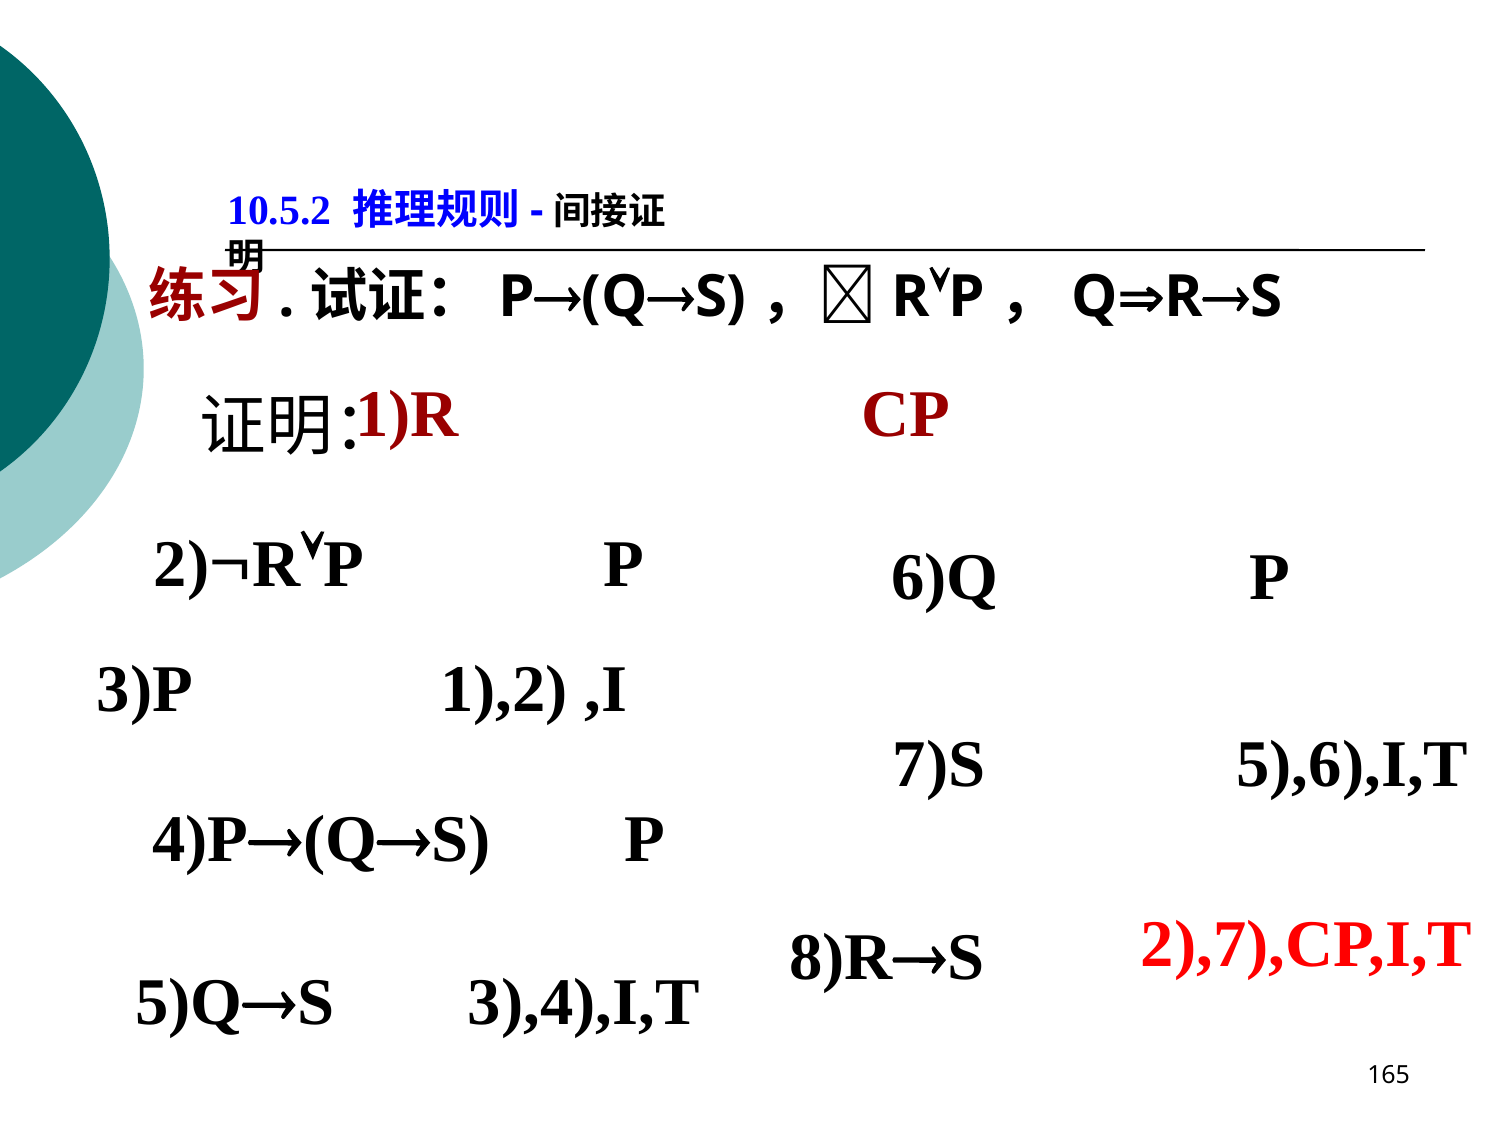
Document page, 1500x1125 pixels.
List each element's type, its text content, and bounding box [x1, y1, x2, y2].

text_box 6)Q P [876, 524, 1319, 621]
text_box 8)RS [774, 904, 1112, 1001]
text_box 2),7),CP,I,T [1126, 892, 1488, 988]
text_box 3)P 1),2) ,I [81, 637, 756, 733]
text_box 练习.试证：P(QS)，RP，QRS [133, 249, 1313, 336]
text_box 5)QS 3),4),I,T [120, 949, 731, 1046]
text_box 4)P(QS) P [137, 787, 694, 883]
text_box 1)R CP [340, 362, 1078, 458]
text_box 10.5.2 推理规则-间接证明 [212, 174, 697, 249]
text_box 2)RP P [139, 512, 673, 608]
slide_number 165 [1074, 1025, 1425, 1100]
text_box 证明： [185, 374, 415, 471]
text_box 7)S 5),6),I,T [878, 712, 1500, 808]
